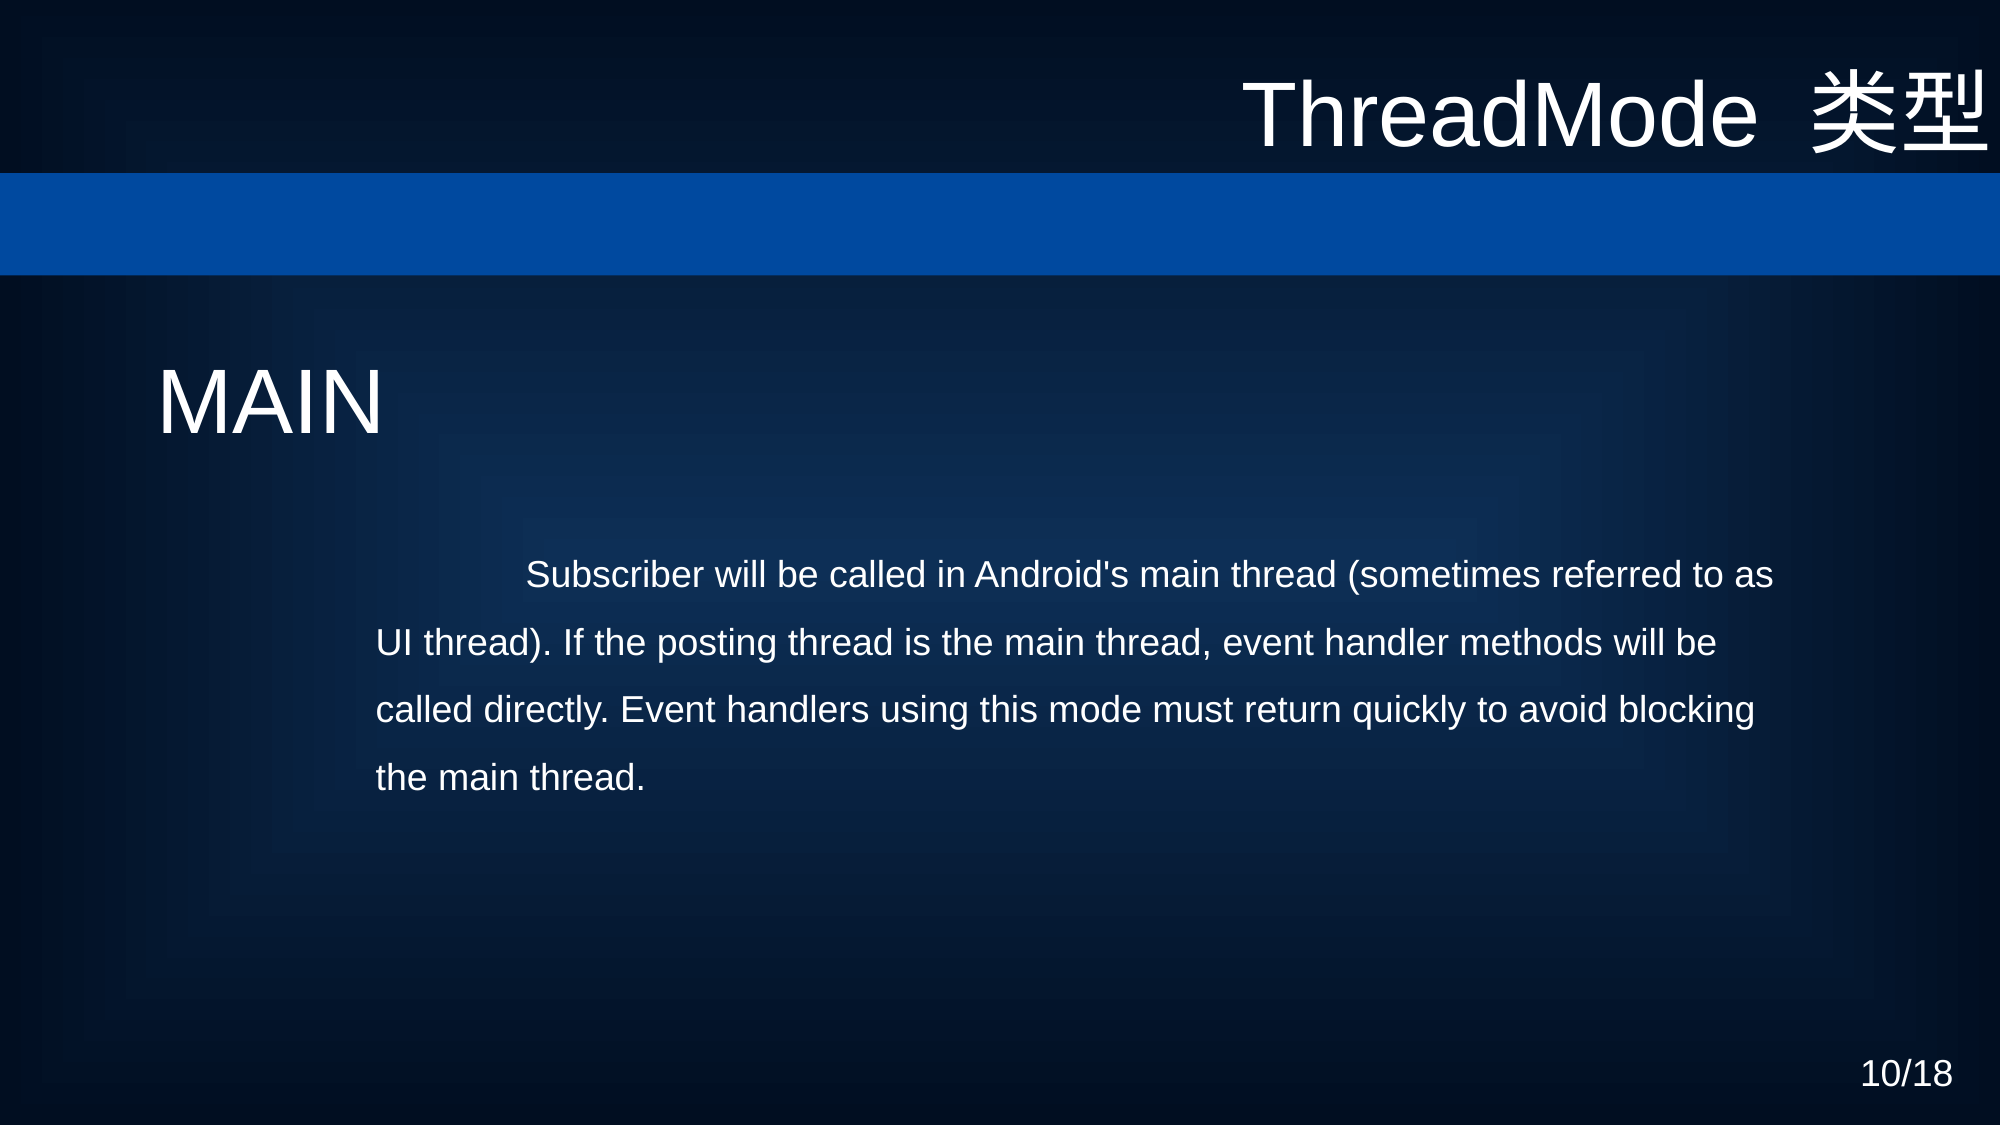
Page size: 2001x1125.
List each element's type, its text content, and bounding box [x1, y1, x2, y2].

text_box [0, 0, 2000, 173]
text_box MAIN [141, 334, 401, 460]
text_box Subscriber will be called in Android's main thread (sometimes referred to as UI thread). If the posting thread is the main thread, event handler methods will be called directly. Event handlers using this mode must return quickly to avoid blocking the main thread. [360, 520, 1831, 806]
text_box 10/18 [1845, 1041, 2000, 1102]
text_box [0, 276, 2000, 1125]
text_box ThreadMode 类型 [1226, 46, 2000, 172]
text_box [0, 173, 2000, 276]
